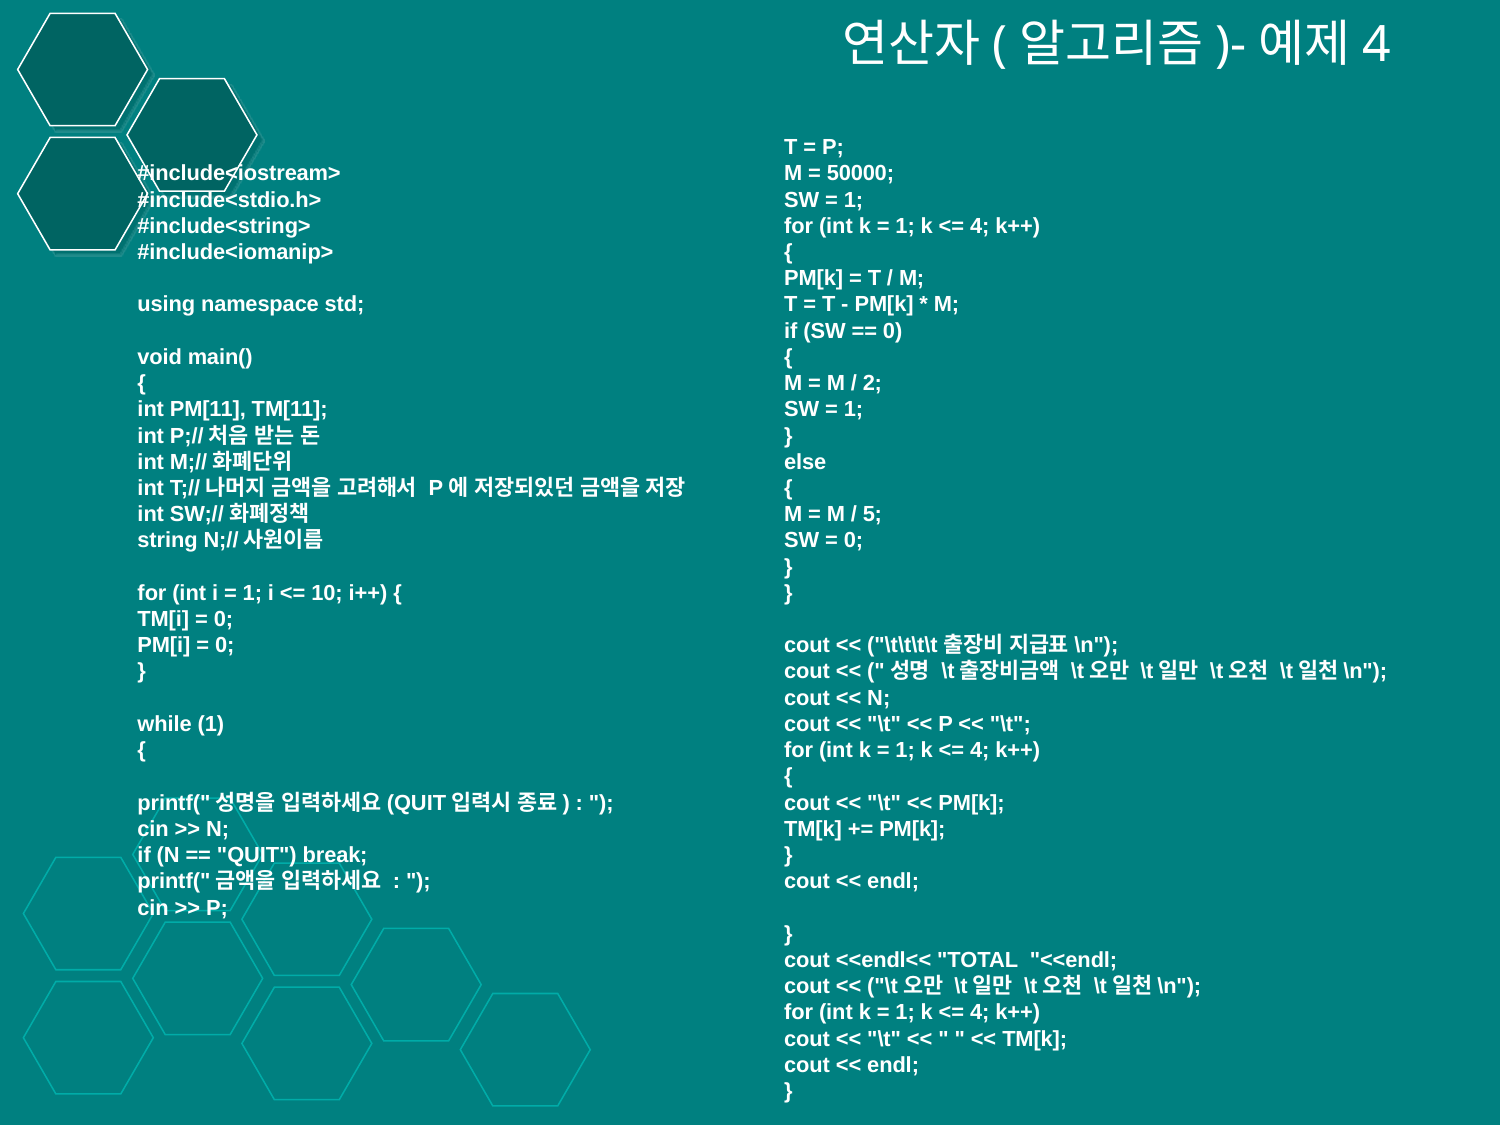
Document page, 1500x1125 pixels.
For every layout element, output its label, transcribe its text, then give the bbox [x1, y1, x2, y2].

text_box 연산자(알고리즘)-예제4 [277, 3, 1406, 134]
text_box T = P; M = 50000; SW = 1; for (int k = 1; k <= 4; k++) { PM[k] = T / M; T = T - PM[k] * M; if (SW == 0) { M = M / 2; SW = 1; } else { M = M / 5; SW = 0; } } cout << ("\t\t\t\t출장비 지급표\n"); cout << ("성명 \t출장비금액 \t오만 \t일만 \t오천 \t일천\n"); cout << N; cout << "\t" << P << "\t"; for (int k = 1; k <= 4; k++) { cout << "\t" << PM[k]; TM[k] += PM[k]; } cout << endl; } cout <<endl<< "TOTAL "<<endl; cout << ("\t오만 \t일만 \t오천 \t일천\n"); for (int k = 1; k <= 4; k++) cout << "\t" << " " << TM[k]; cout << endl; } [769, 134, 1403, 1111]
text_box #include<iostream> #include<stdio.h> #include<string> #include<iomanip> using namespace std; void main() { int PM[11], TM[11]; int P;//처음 받는 돈 int M;//화폐단위 int T;//나머지 금액을 고려해서 P에 저장되있던 금액을 저장 int SW;//화폐정책 string N;//사원이름 for (int i = 1; i <= 10; i++) { TM[i] = 0; PM[i] = 0; } while (1) { printf("성명을 입력하세요(QUIT입력시 종료) : "); cin >> N; if (N == "QUIT") break; printf("금액을 입력하세요 : "); cin >> P; [122, 125, 702, 953]
